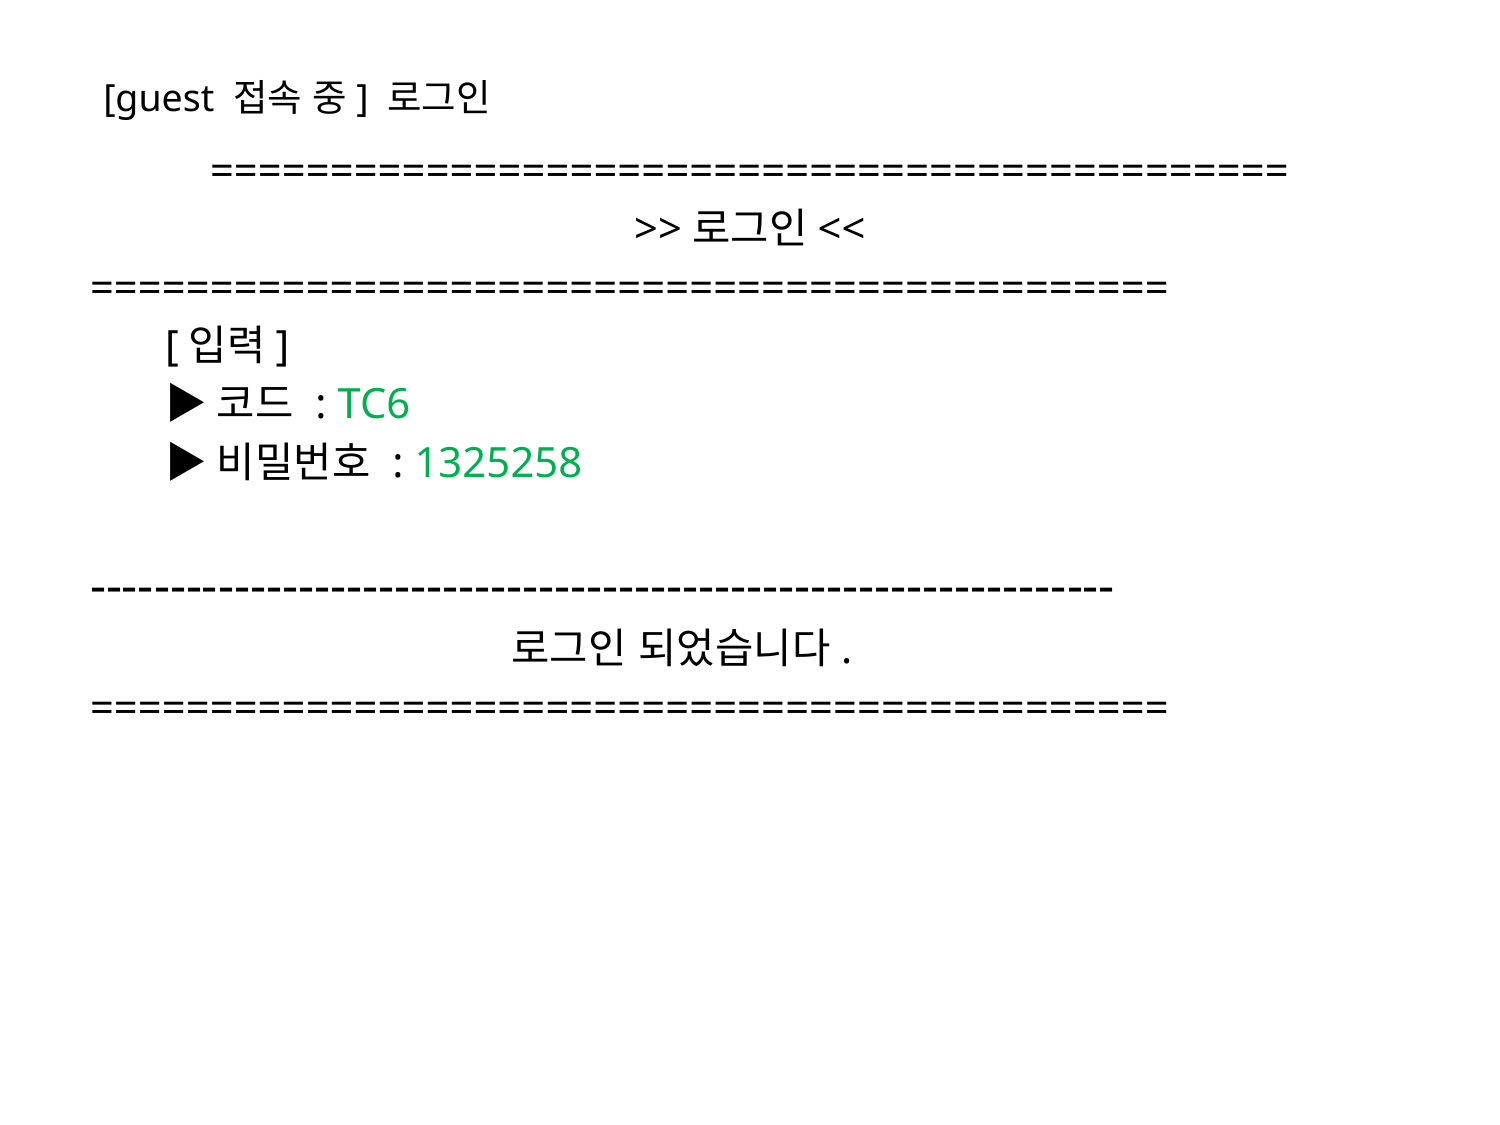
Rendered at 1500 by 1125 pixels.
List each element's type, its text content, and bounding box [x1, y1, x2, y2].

list ============================================= >>로그인<< ============================================= [입력] ▶코드 : TC6 ▶비밀번호 : 1325258 ---------------------------------------------------------------- 로그인 되었습니다. ============================================= [75, 19, 1425, 1005]
text_box [guest 접속 중] 로그인 [88, 66, 774, 127]
